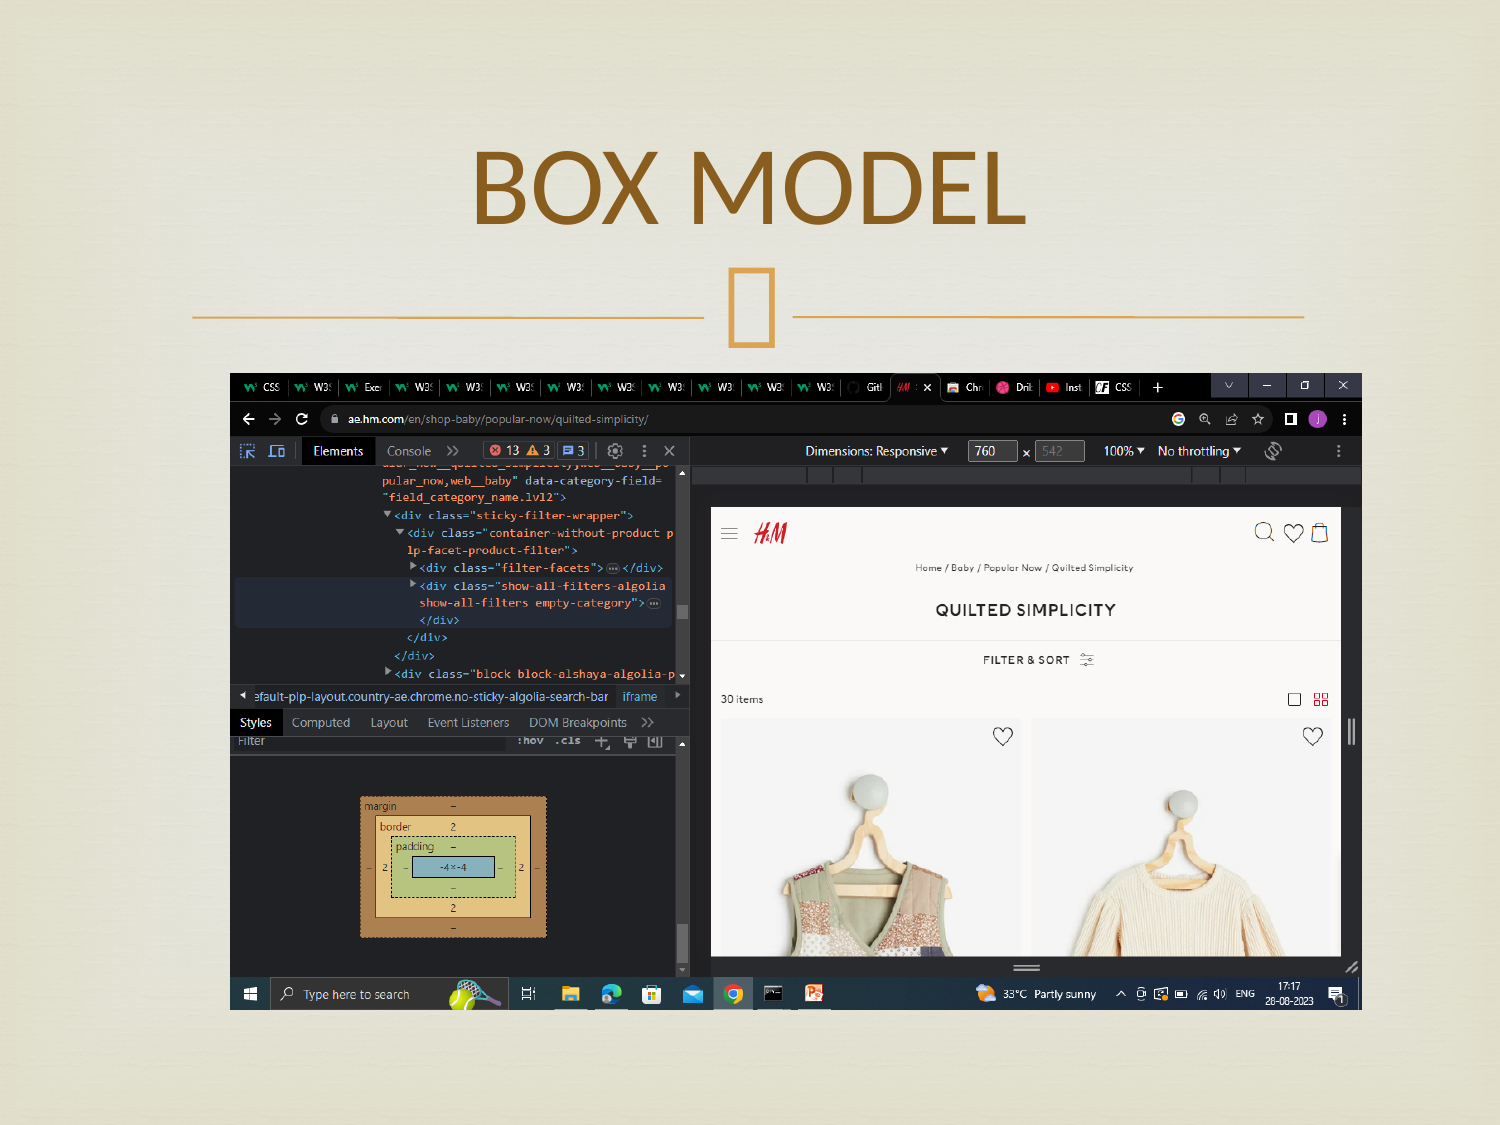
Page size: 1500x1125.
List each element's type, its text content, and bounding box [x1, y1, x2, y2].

title BOX MODEL [112, 93, 1386, 267]
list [229, 372, 1363, 1011]
